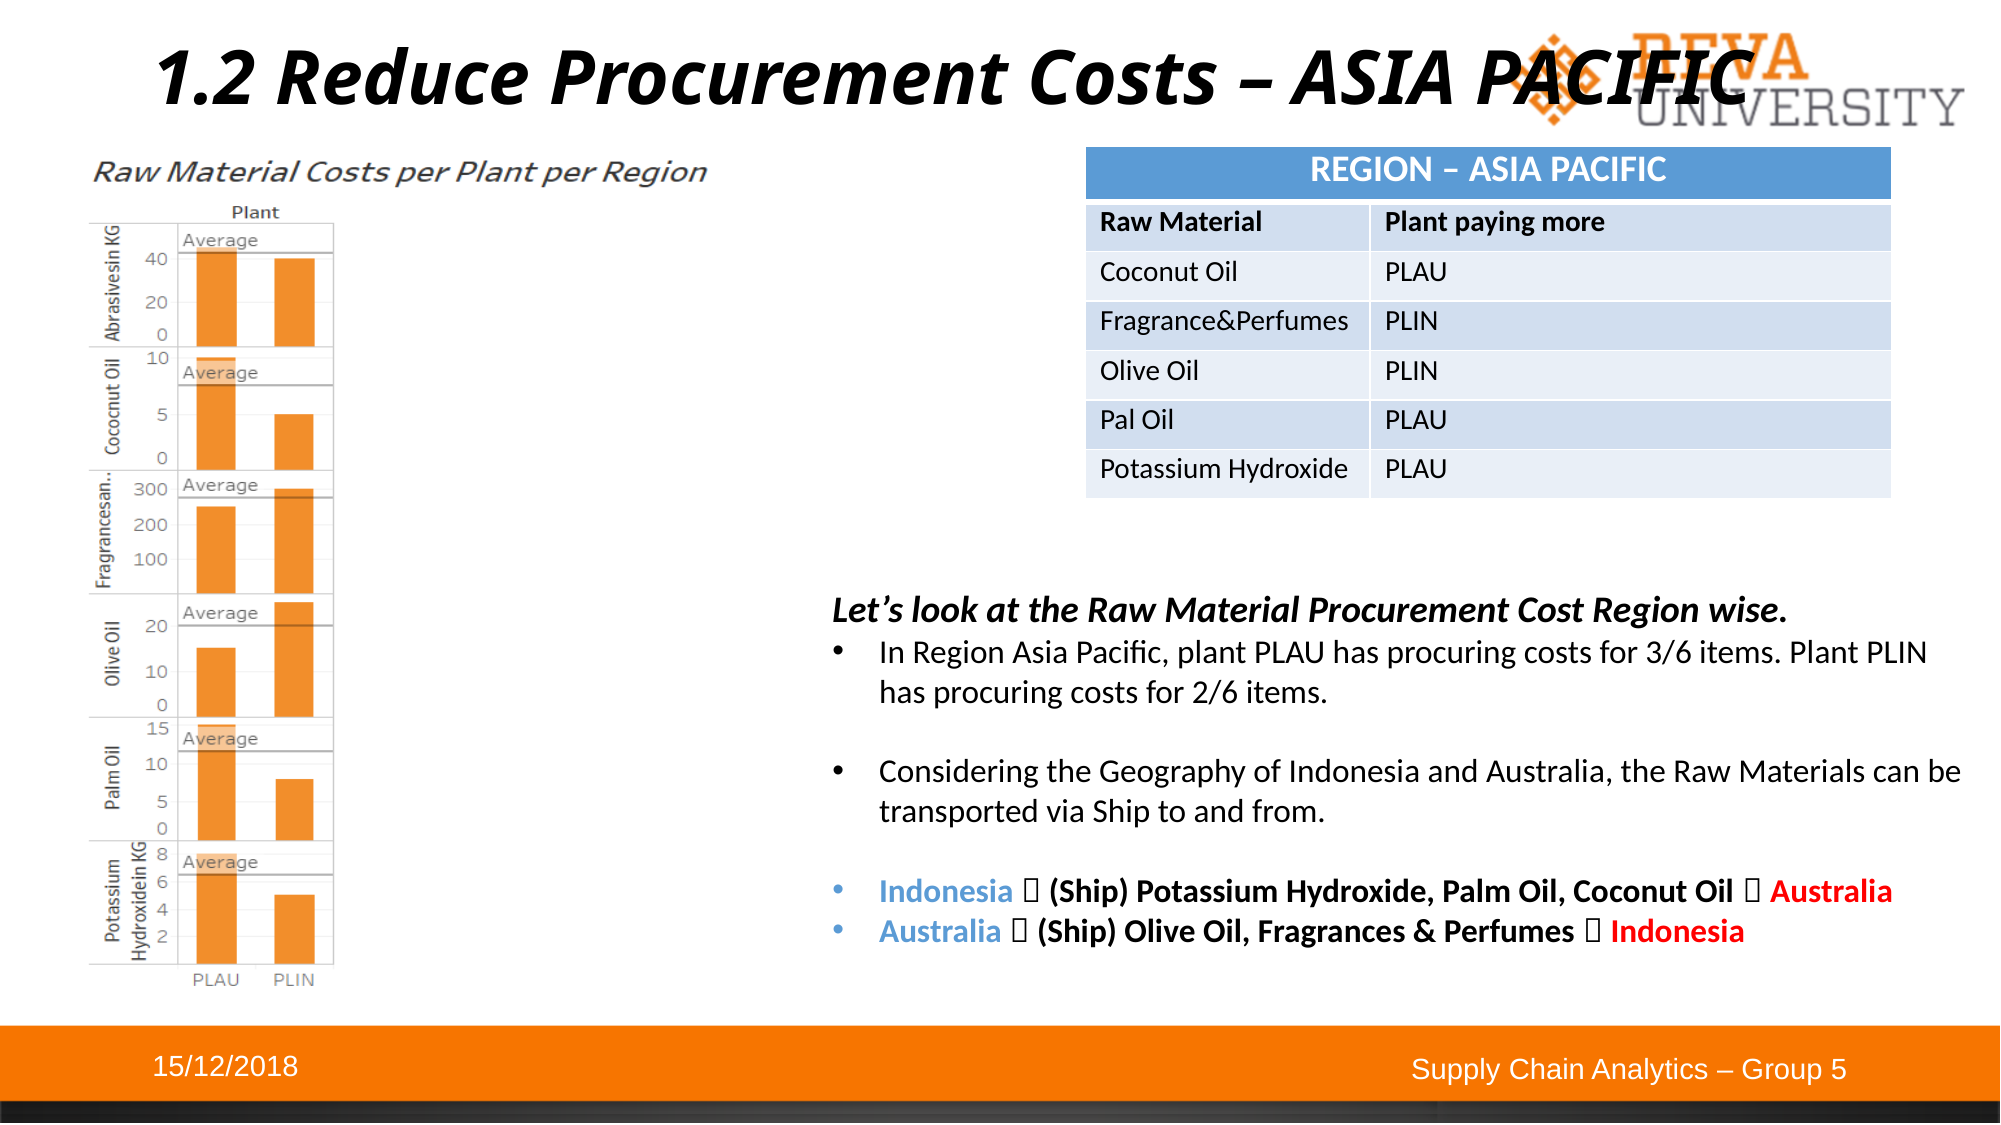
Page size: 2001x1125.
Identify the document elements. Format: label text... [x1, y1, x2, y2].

footer Supply Chain Analytics – Group 5 [1187, 1042, 1863, 1103]
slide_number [137, 1039, 588, 1100]
text_box 1.2 Reduce Procurement Costs – ASIA PACIFIC [137, 32, 1863, 123]
table_cell Coconut Oil [1086, 252, 1369, 300]
picture [0, 1013, 2000, 1123]
table_cell Pal Oil [1086, 401, 1369, 449]
table_cell PLAU [1371, 450, 1891, 498]
picture [80, 145, 730, 996]
table_cell Raw Material [1086, 205, 1369, 251]
table_cell Potassium Hydroxide [1086, 450, 1369, 498]
picture [1507, 15, 1988, 144]
table_cell PLIN [1371, 302, 1891, 350]
table_cell Plant paying more [1371, 205, 1891, 251]
table_cell PLAU [1371, 252, 1891, 300]
table_header REGION – ASIA PACIFIC [1086, 147, 1891, 199]
table_cell PLAU [1371, 401, 1891, 449]
table_cell Fragrance&Perfumes [1086, 302, 1369, 350]
table_cell PLIN [1371, 351, 1891, 399]
table_cell Olive Oil [1086, 351, 1369, 399]
text_box Let’s look at the Raw Material Procurement Cost Region wise. In Region Asia Pacific, plant PLAU has procuring costs for 3/6 items. Plant PLIN has procuring costs for 2/6 items. Considering the Geography of Indonesia and Australia, the Raw Materials can be transported via Ship to and from. Indonesia  (Ship) Potassium Hydroxide, Palm Oil, Coconut Oil  Australia Australia  (Ship) Olive Oil, Fragrances & Perfumes  Indonesia [817, 577, 1985, 957]
